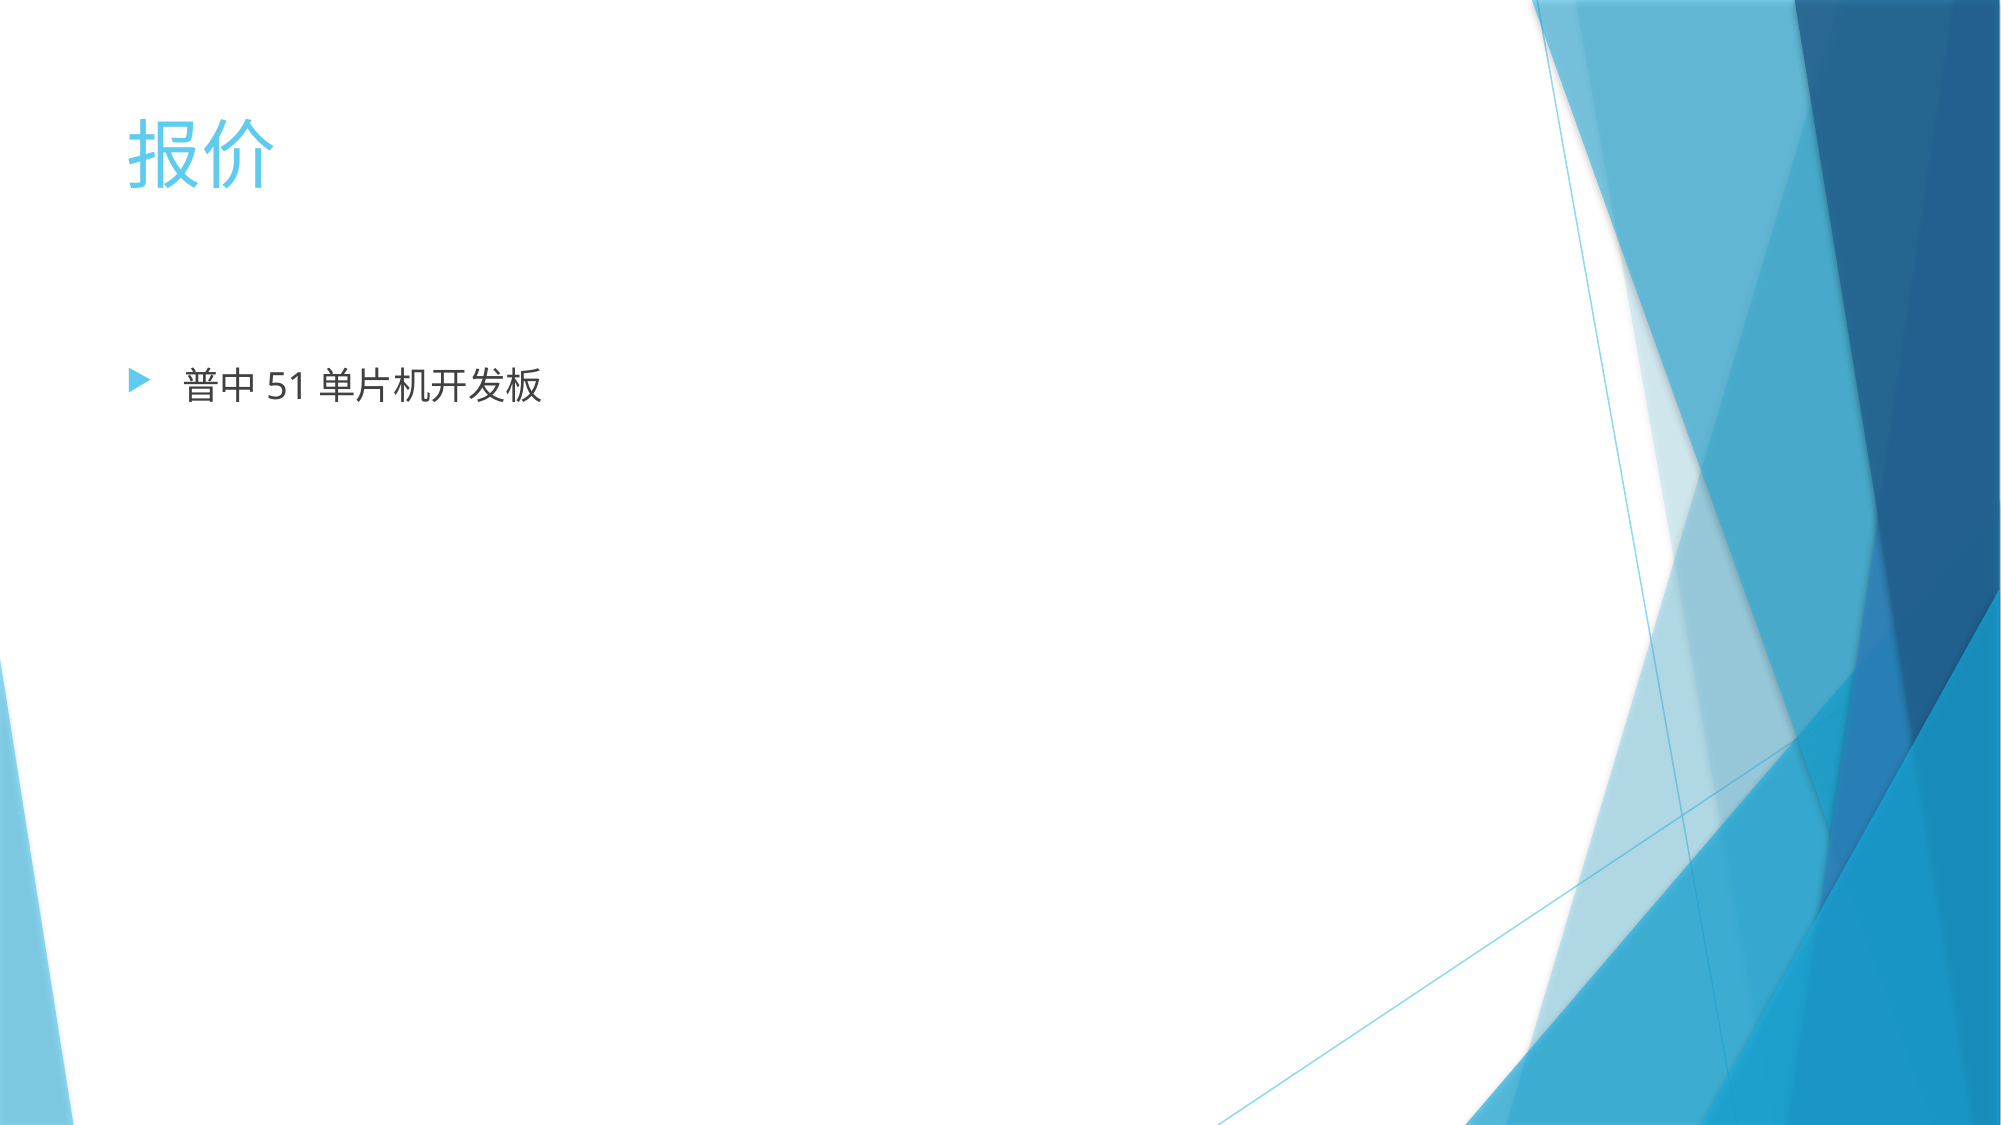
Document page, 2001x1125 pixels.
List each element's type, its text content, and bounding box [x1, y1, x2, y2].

list 普中51单片机开发板 [111, 354, 1522, 992]
title 报价 [111, 99, 1522, 317]
